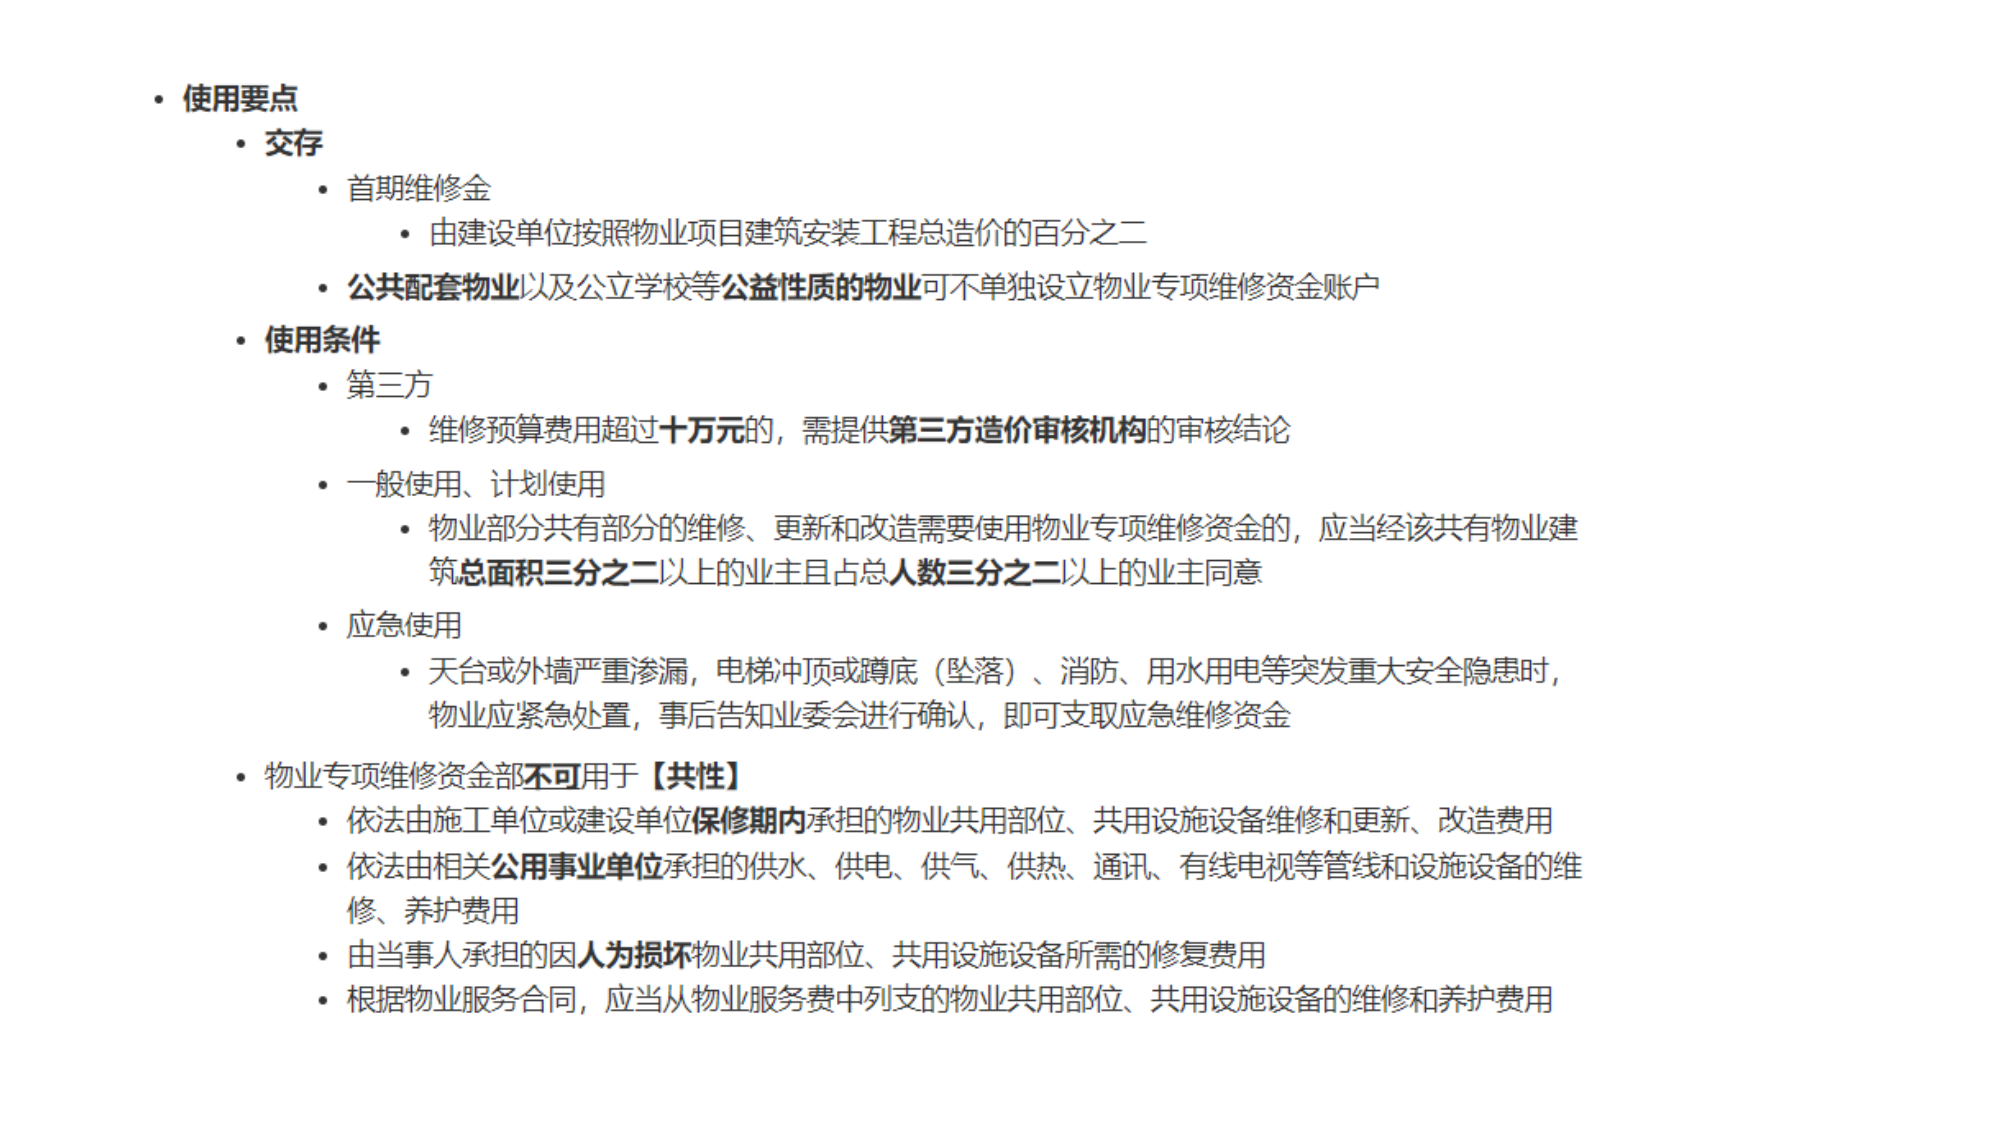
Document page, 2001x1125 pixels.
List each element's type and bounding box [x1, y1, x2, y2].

picture [137, 66, 1617, 1033]
